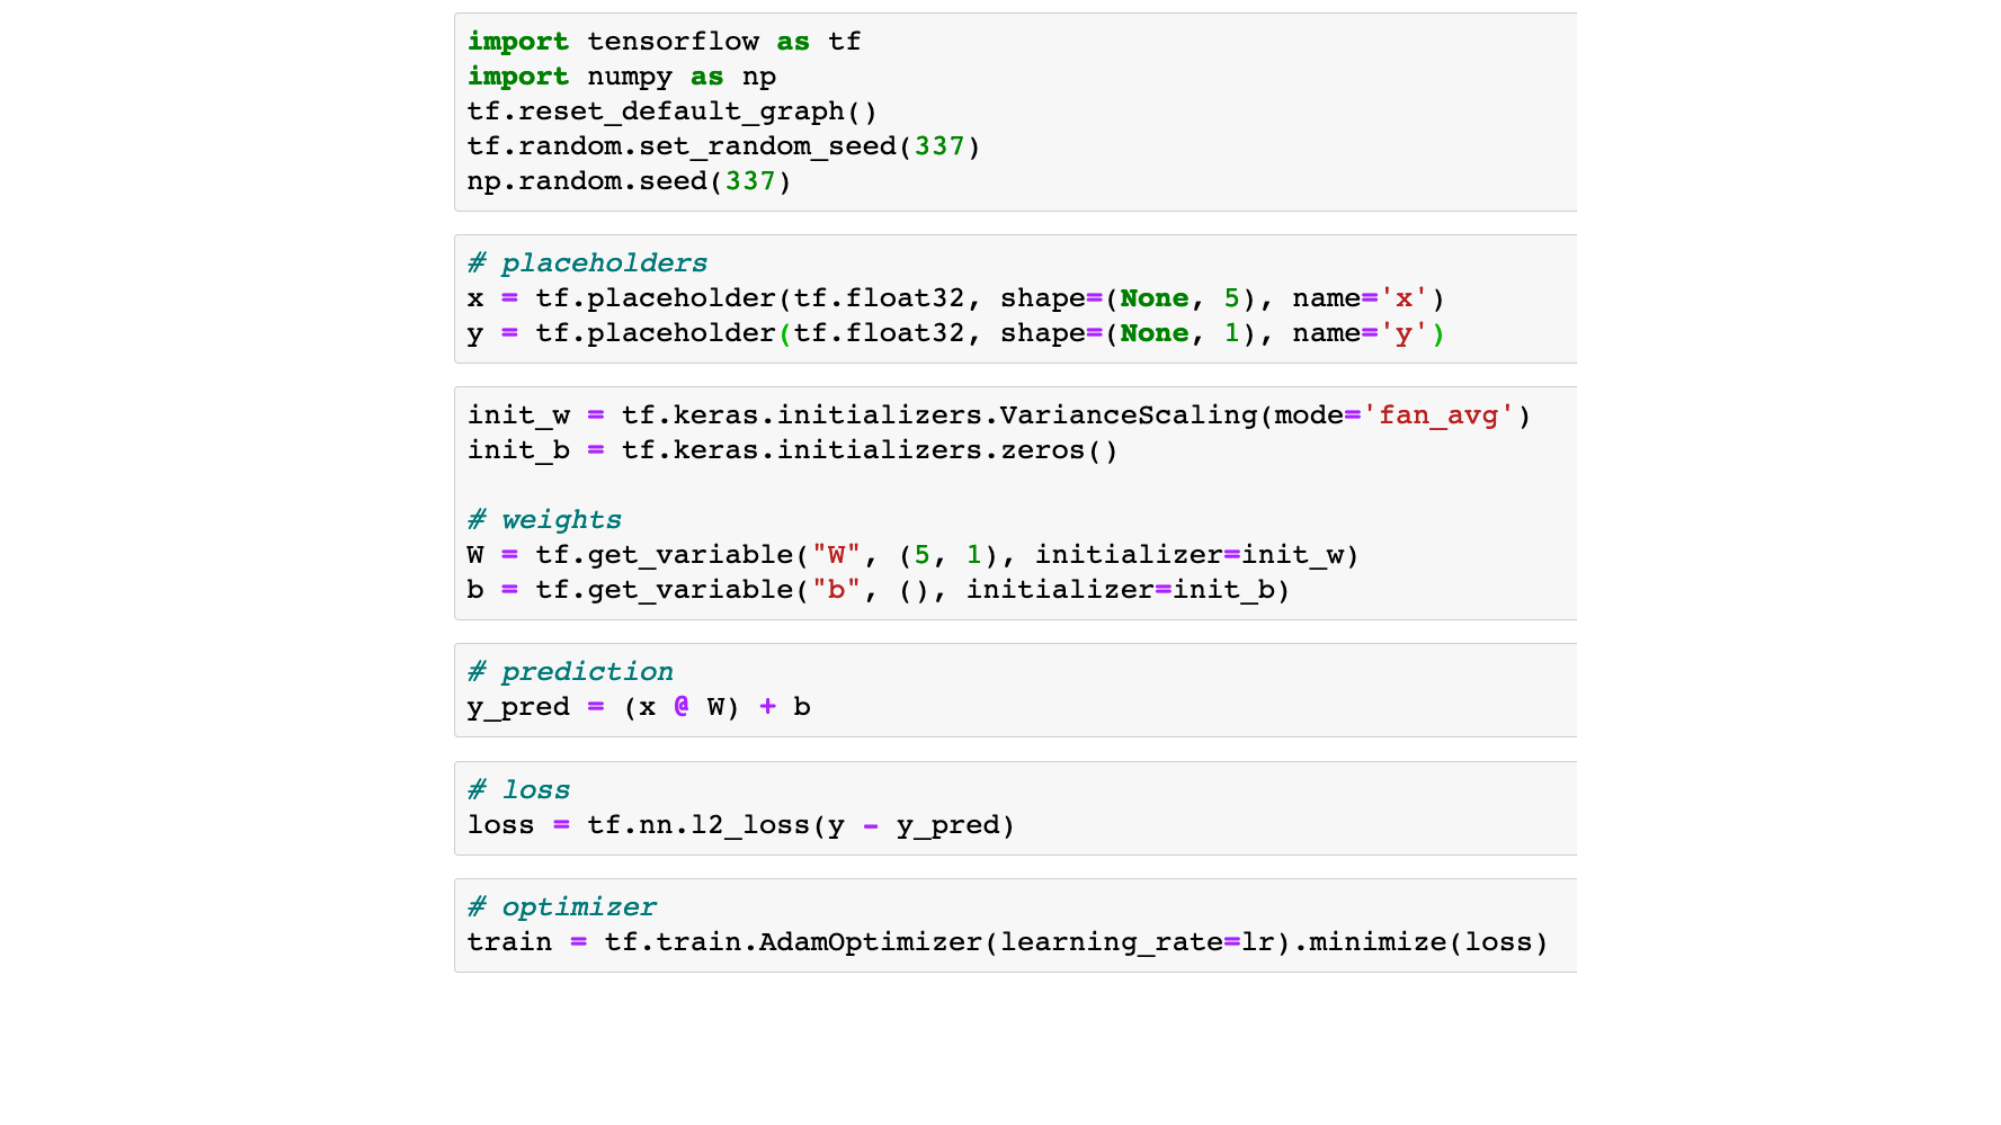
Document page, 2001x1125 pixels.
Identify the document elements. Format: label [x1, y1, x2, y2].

picture [186, 0, 1803, 1100]
